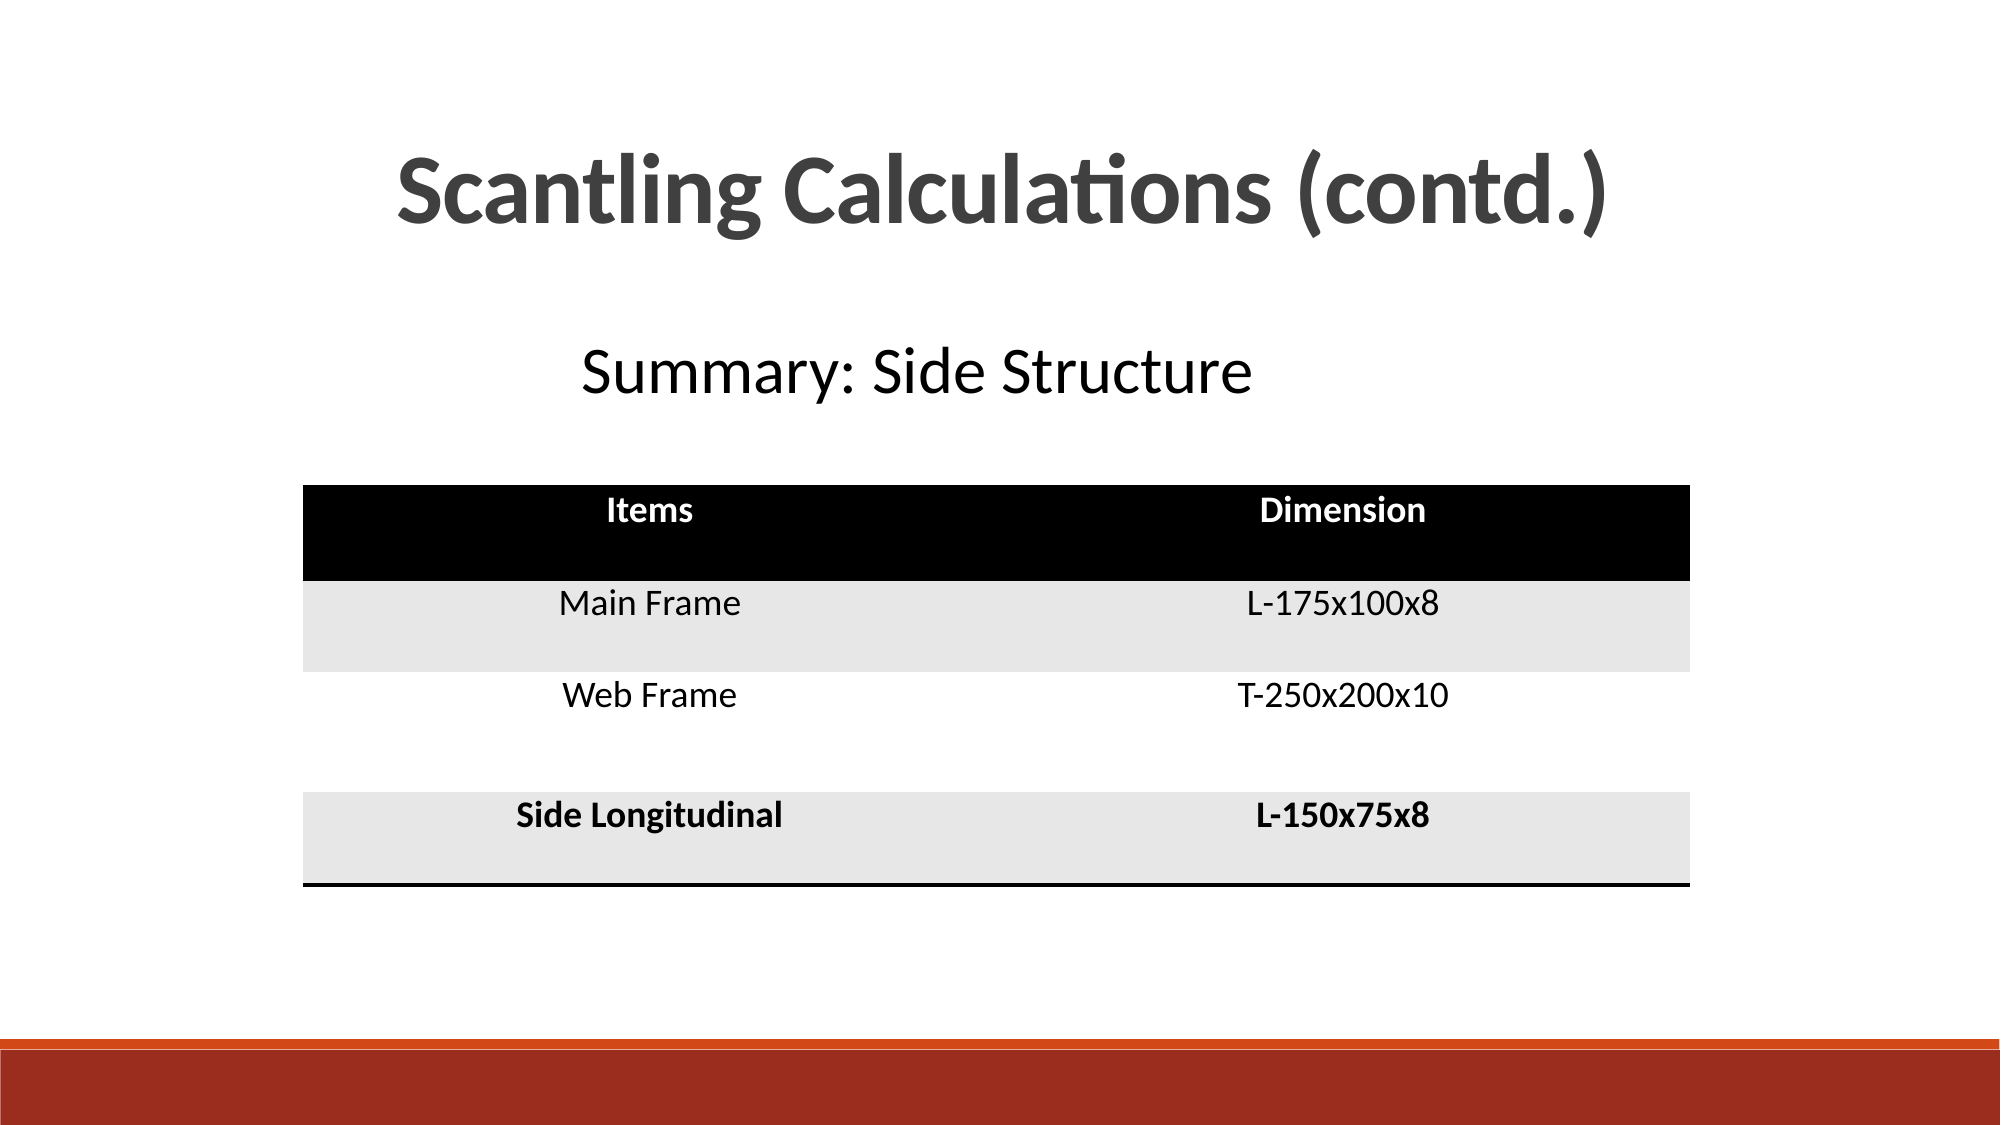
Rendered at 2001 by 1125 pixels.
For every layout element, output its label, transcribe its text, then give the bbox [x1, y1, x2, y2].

table_cell T-250x200x10 [997, 672, 1690, 792]
table_header Dimension [997, 488, 1690, 577]
table_cell L-150x75x8 [997, 792, 1690, 883]
text_box Scantling Calculations (contd.) [178, 135, 1829, 374]
table_header Items [303, 488, 997, 577]
table_cell L-175x100x8 [997, 581, 1690, 672]
table_cell Main Frame [303, 581, 997, 672]
text_box Summary: Side Structure [566, 279, 1270, 415]
table_cell Web Frame [303, 672, 997, 792]
table_cell Side Longitudinal [303, 792, 997, 883]
